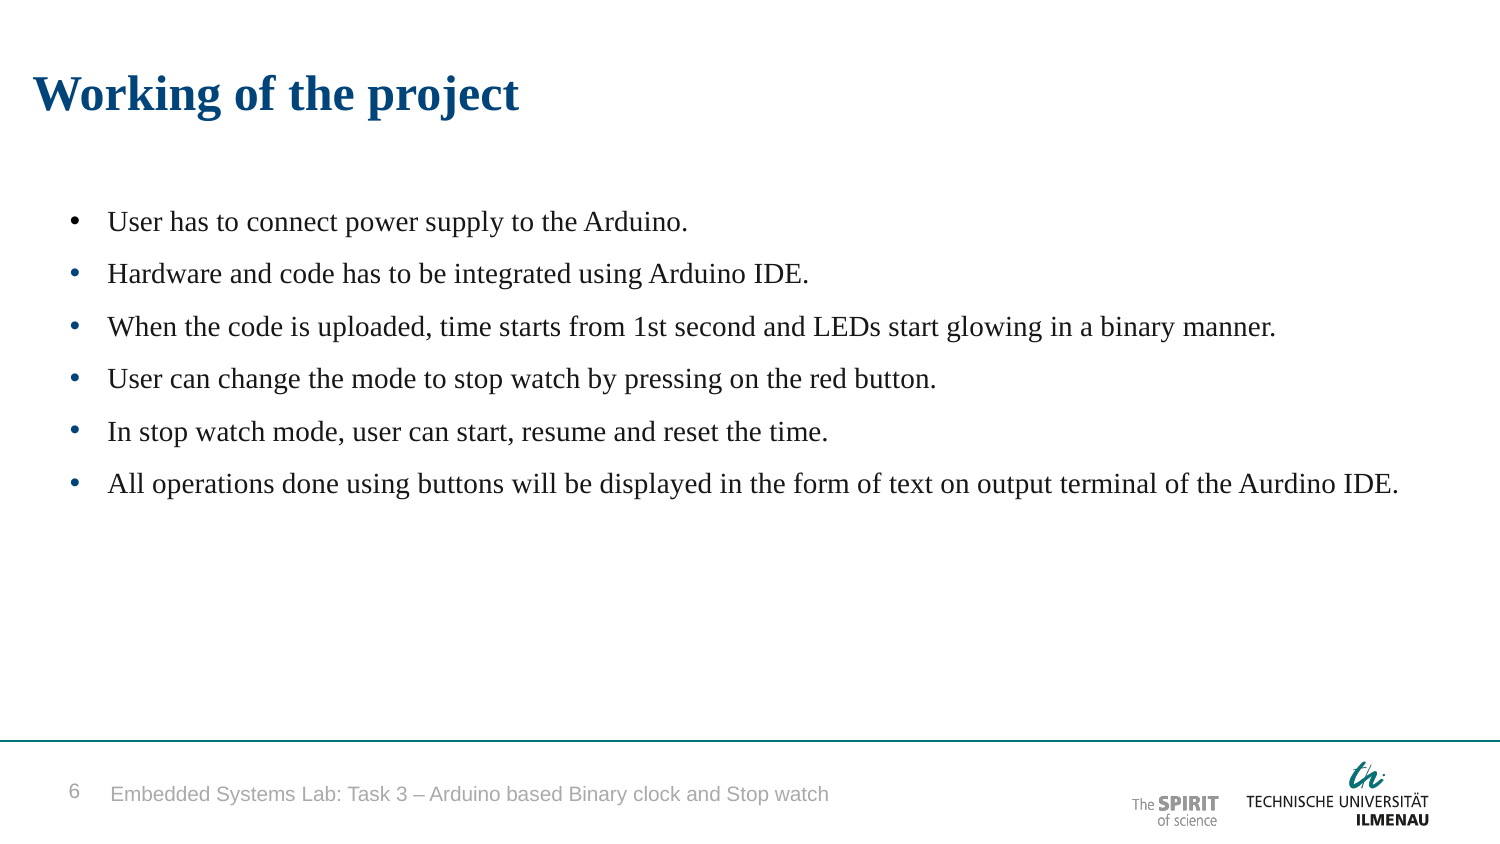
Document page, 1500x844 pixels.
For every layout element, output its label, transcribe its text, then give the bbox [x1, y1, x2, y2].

list User has to connect power supply to the Arduino. Hardware and code has to be integrated using Arduino IDE. When the code is uploaded, time starts from 1st second and LEDs start glowing in a binary manner. User can change the mode to stop watch by pressing on the red button. In stop watch mode, user can start, resume and reset the time. All operations done using buttons will be displayed in the form of text on output terminal of the Aurdino IDE. [32, 184, 1414, 720]
list Working of the project [32, 66, 1500, 143]
slide_number 6 [68, 767, 72, 813]
picture [1112, 754, 1445, 833]
footer Embedded Systems Lab: Task 3 – Arduino based Binary clock and Stop watch [72, 767, 964, 813]
